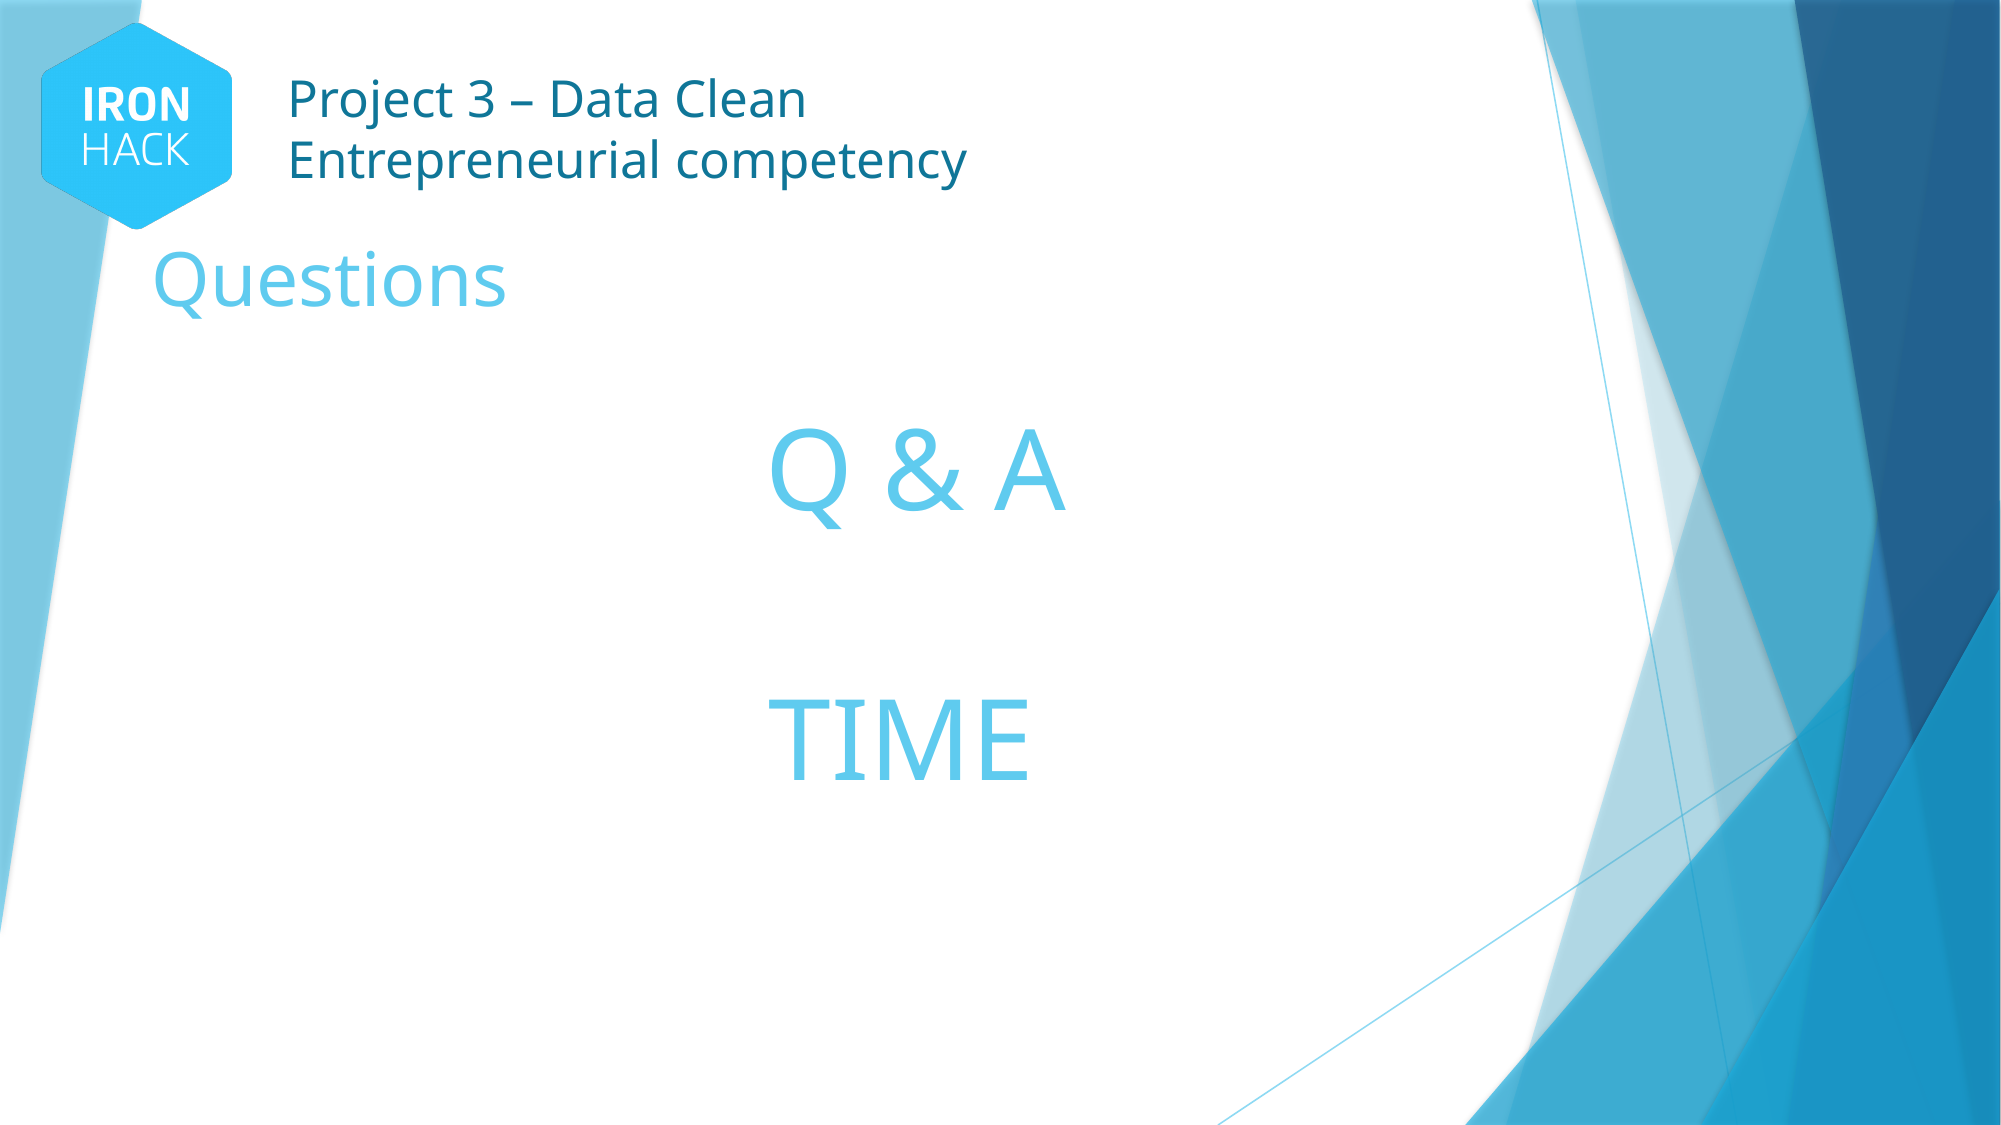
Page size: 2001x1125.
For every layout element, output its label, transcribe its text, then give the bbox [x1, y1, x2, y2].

title Project 3 – Data Clean Entrepreneurial competency [278, 57, 1559, 197]
text_box Questions [136, 224, 875, 330]
text_box Q & A TIME [741, 390, 1091, 810]
picture [0, 0, 274, 263]
